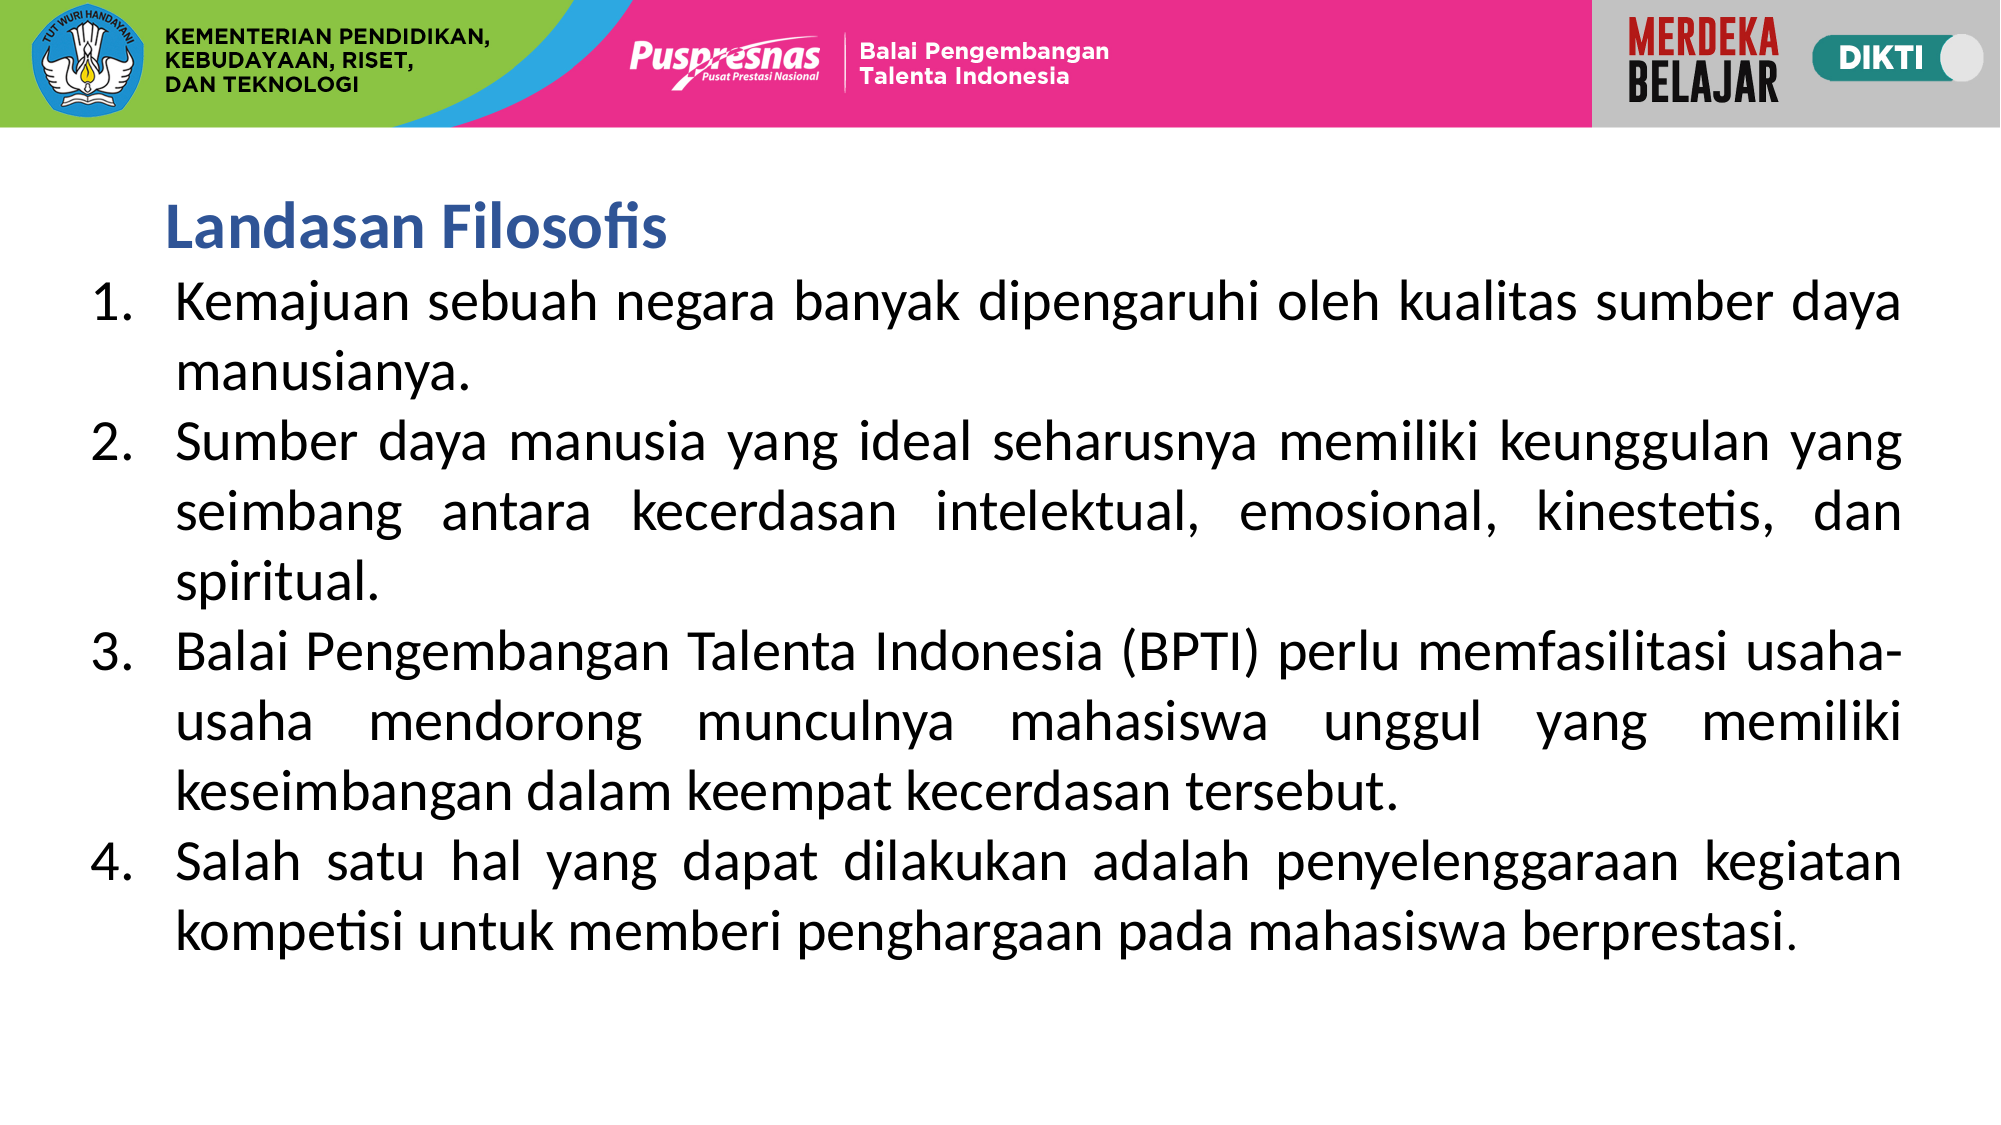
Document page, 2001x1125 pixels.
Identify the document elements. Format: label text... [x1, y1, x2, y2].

text_box Landasan Filosofis Kemajuan sebuah negara banyak dipengaruhi oleh kualitas sumber daya manusianya. Sumber daya manusia yang ideal seharusnya memiliki keunggulan yang seimbang antara kecerdasan intelektual, emosional, kinestetis, dan spiritual. Balai Pengembangan Talenta Indonesia (BPTI) perlu memfasilitasi usaha-usaha mendorong munculnya mahasiswa unggul yang memiliki keseimbangan dalam keempat kecerdasan tersebut. Salah satu hal yang dapat dilakukan adalah penyelenggaraan kegiatan kompetisi untuk memberi penghargaan pada mahasiswa berprestasi. [76, 174, 1919, 970]
picture [0, 0, 2000, 135]
